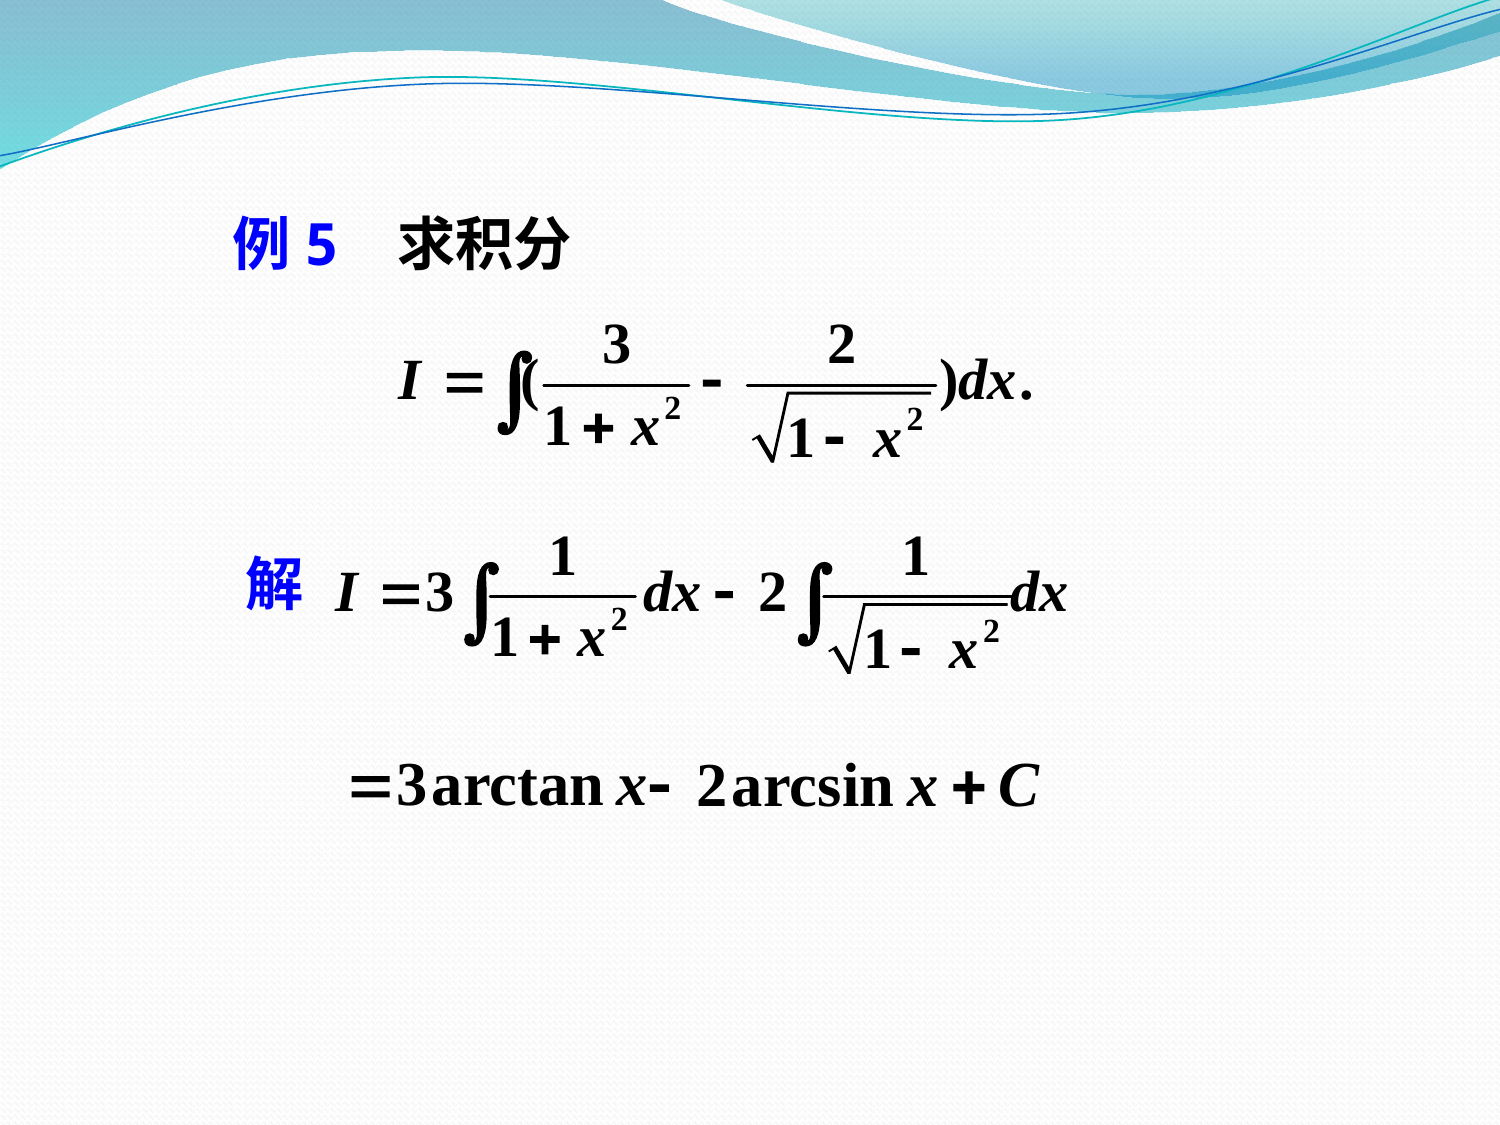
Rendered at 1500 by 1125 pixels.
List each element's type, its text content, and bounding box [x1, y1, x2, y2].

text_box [328, 523, 1076, 681]
text_box 解 [230, 539, 322, 625]
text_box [392, 312, 1037, 469]
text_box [342, 756, 1049, 813]
text_box 例5 求积分 [217, 200, 681, 285]
